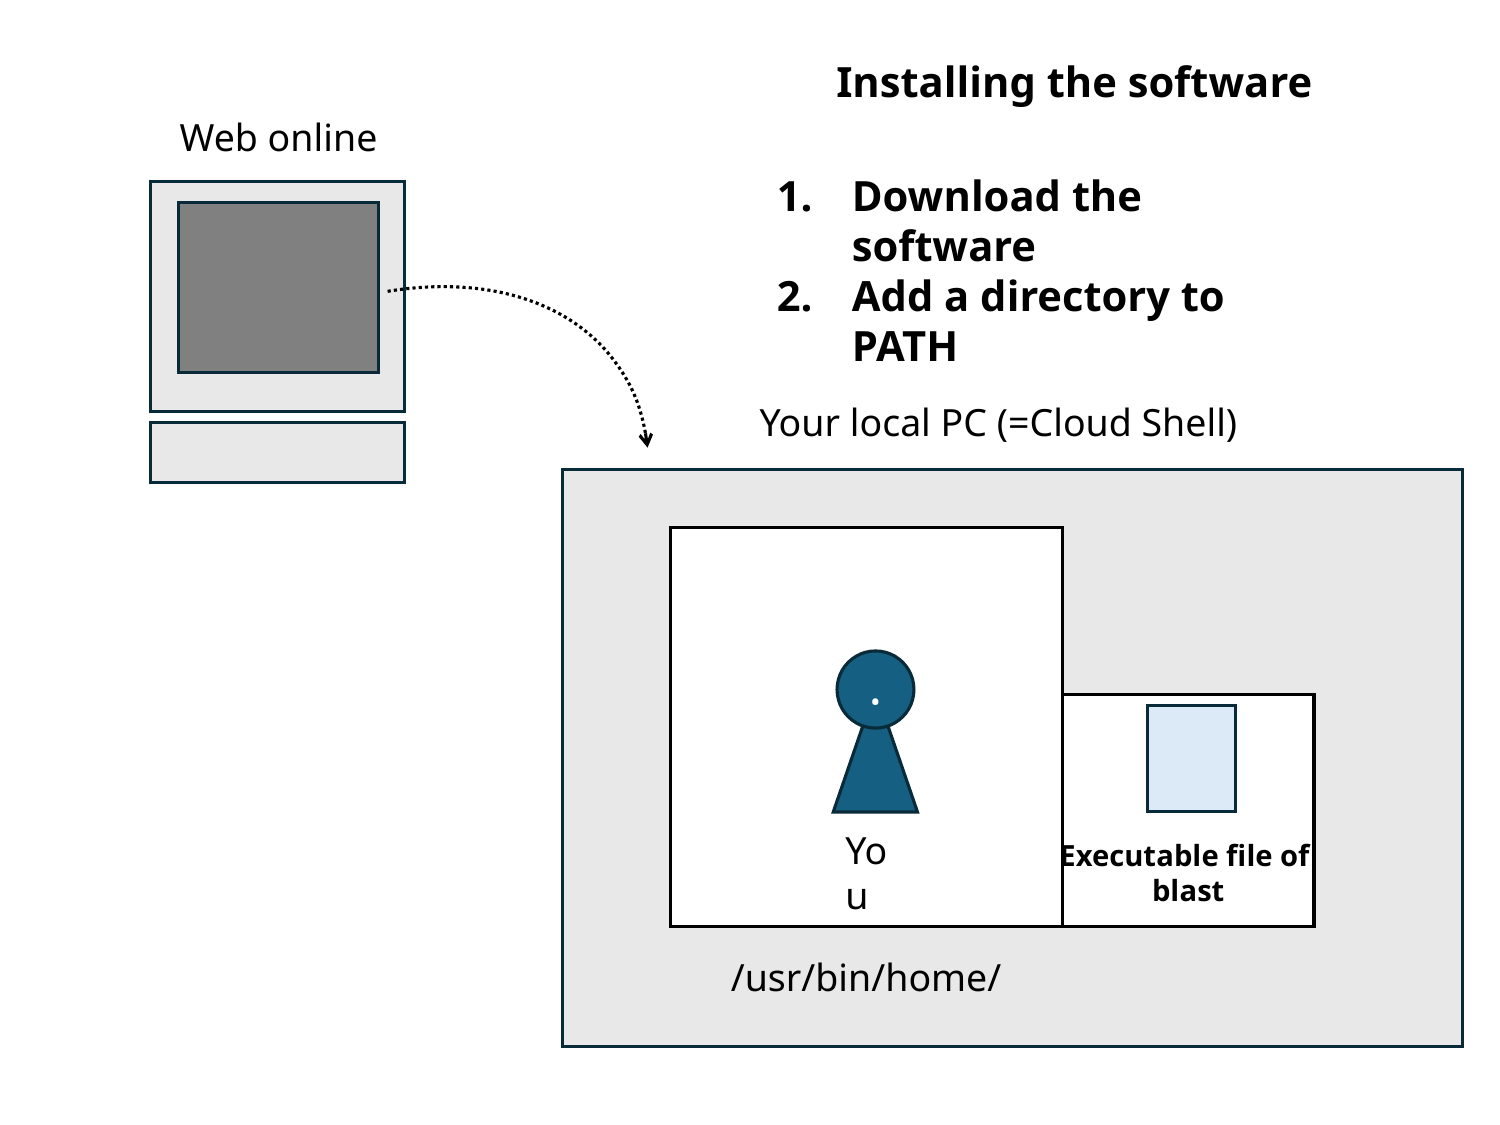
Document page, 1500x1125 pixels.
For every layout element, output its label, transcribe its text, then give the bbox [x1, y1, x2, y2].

text_box [149, 180, 406, 413]
text_box Your local PC (=Cloud Shell) [744, 391, 1253, 451]
text_box Executable file of blast [1044, 829, 1332, 915]
text_box [1061, 915, 1316, 928]
text_box /usr/bin/home/ [670, 947, 1063, 1007]
text_box [1146, 704, 1237, 813]
text_box .. [835, 649, 916, 730]
text_box [177, 201, 380, 374]
text_box You [830, 820, 921, 925]
text_box Download the software Add a directory to PATH [762, 162, 1314, 378]
text_box Web online [164, 106, 393, 167]
text_box Installing the software [821, 48, 1374, 114]
text_box [831, 727, 920, 814]
text_box [149, 421, 359, 484]
text_box [669, 526, 1064, 928]
text_box [1061, 693, 1316, 829]
text_box [561, 468, 1464, 1048]
text_box [325, 285, 653, 578]
